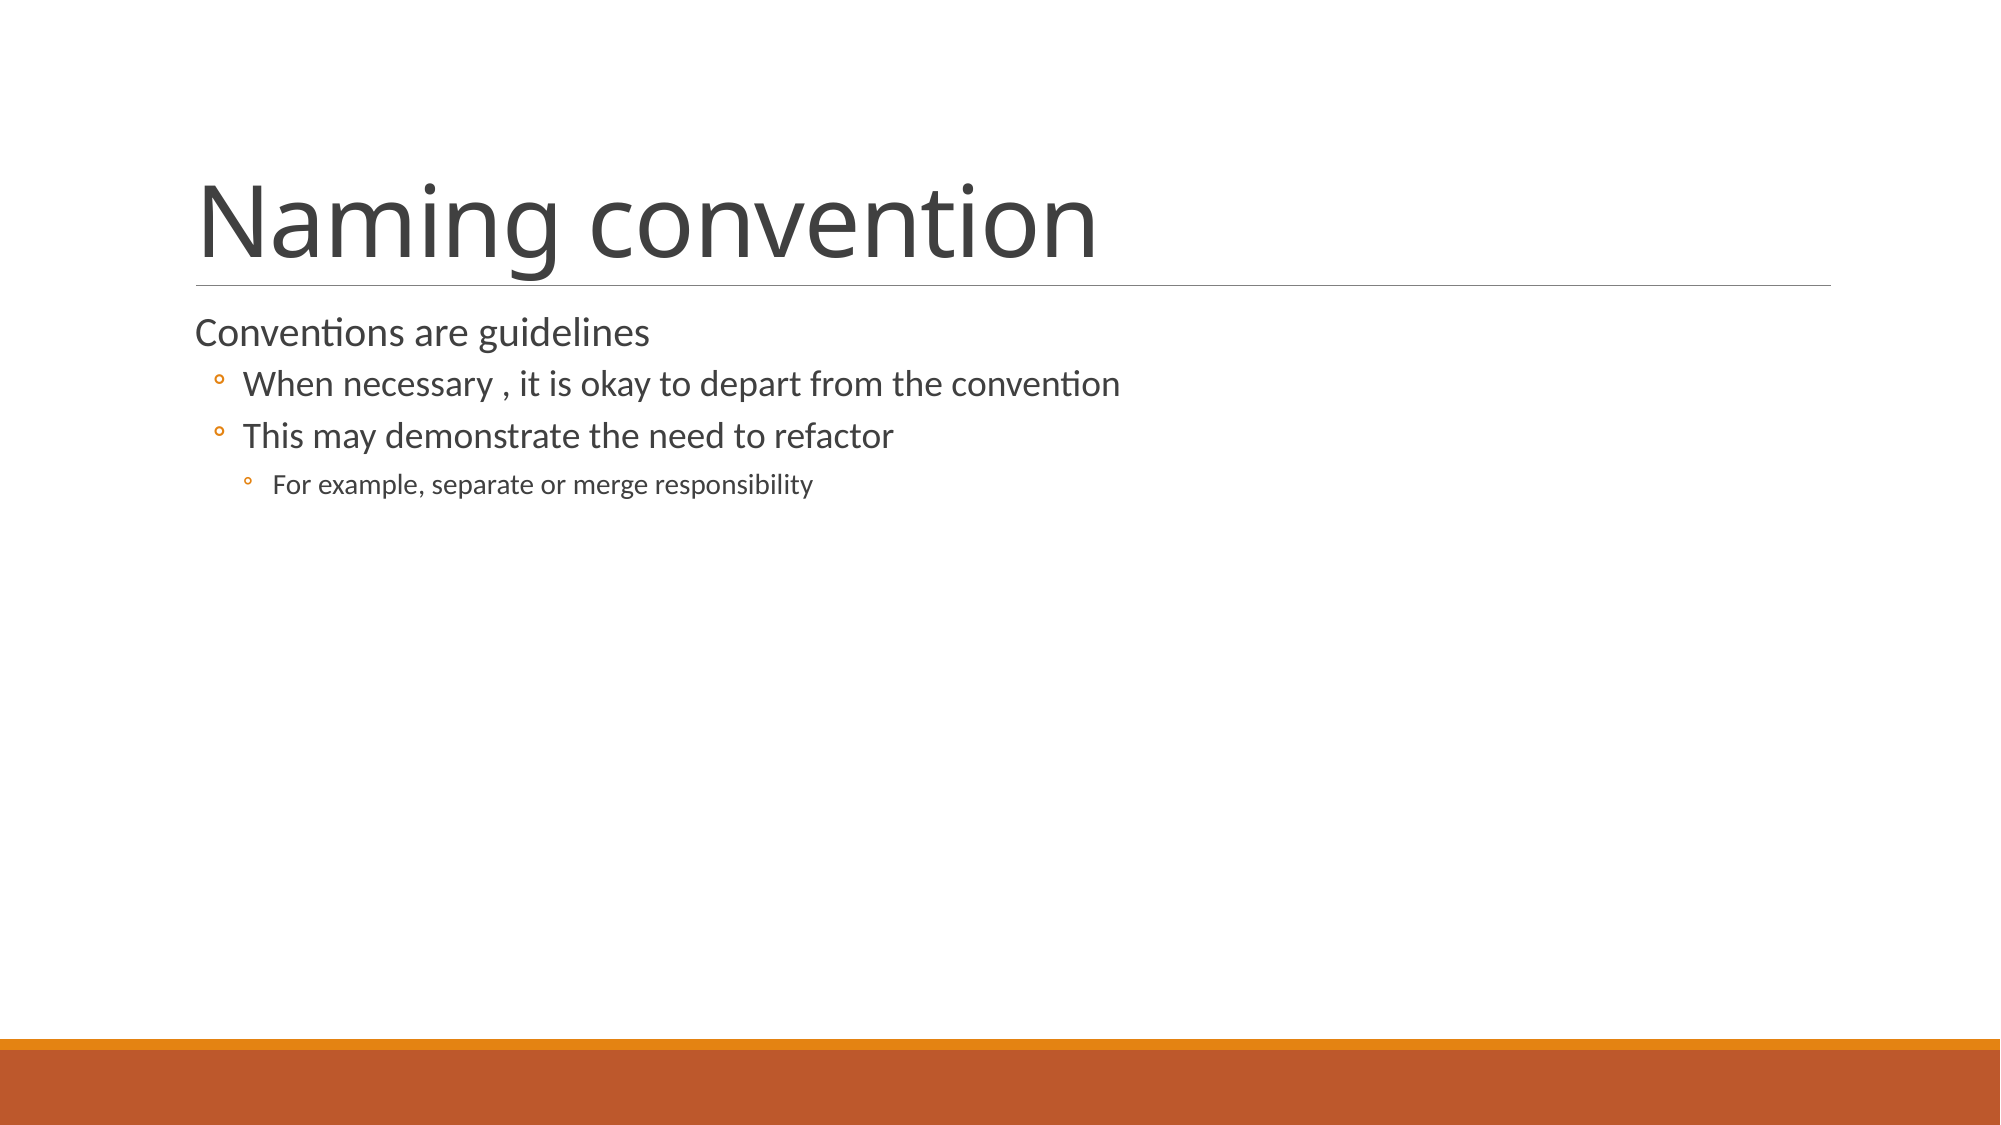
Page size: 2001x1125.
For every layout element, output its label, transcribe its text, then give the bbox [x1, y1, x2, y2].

list Conventions are guidelines When necessary , it is okay to depart from the convention This may demonstrate the need to refactor For example, separate or merge responsibility [180, 302, 1830, 963]
title Naming convention [180, 47, 1830, 285]
